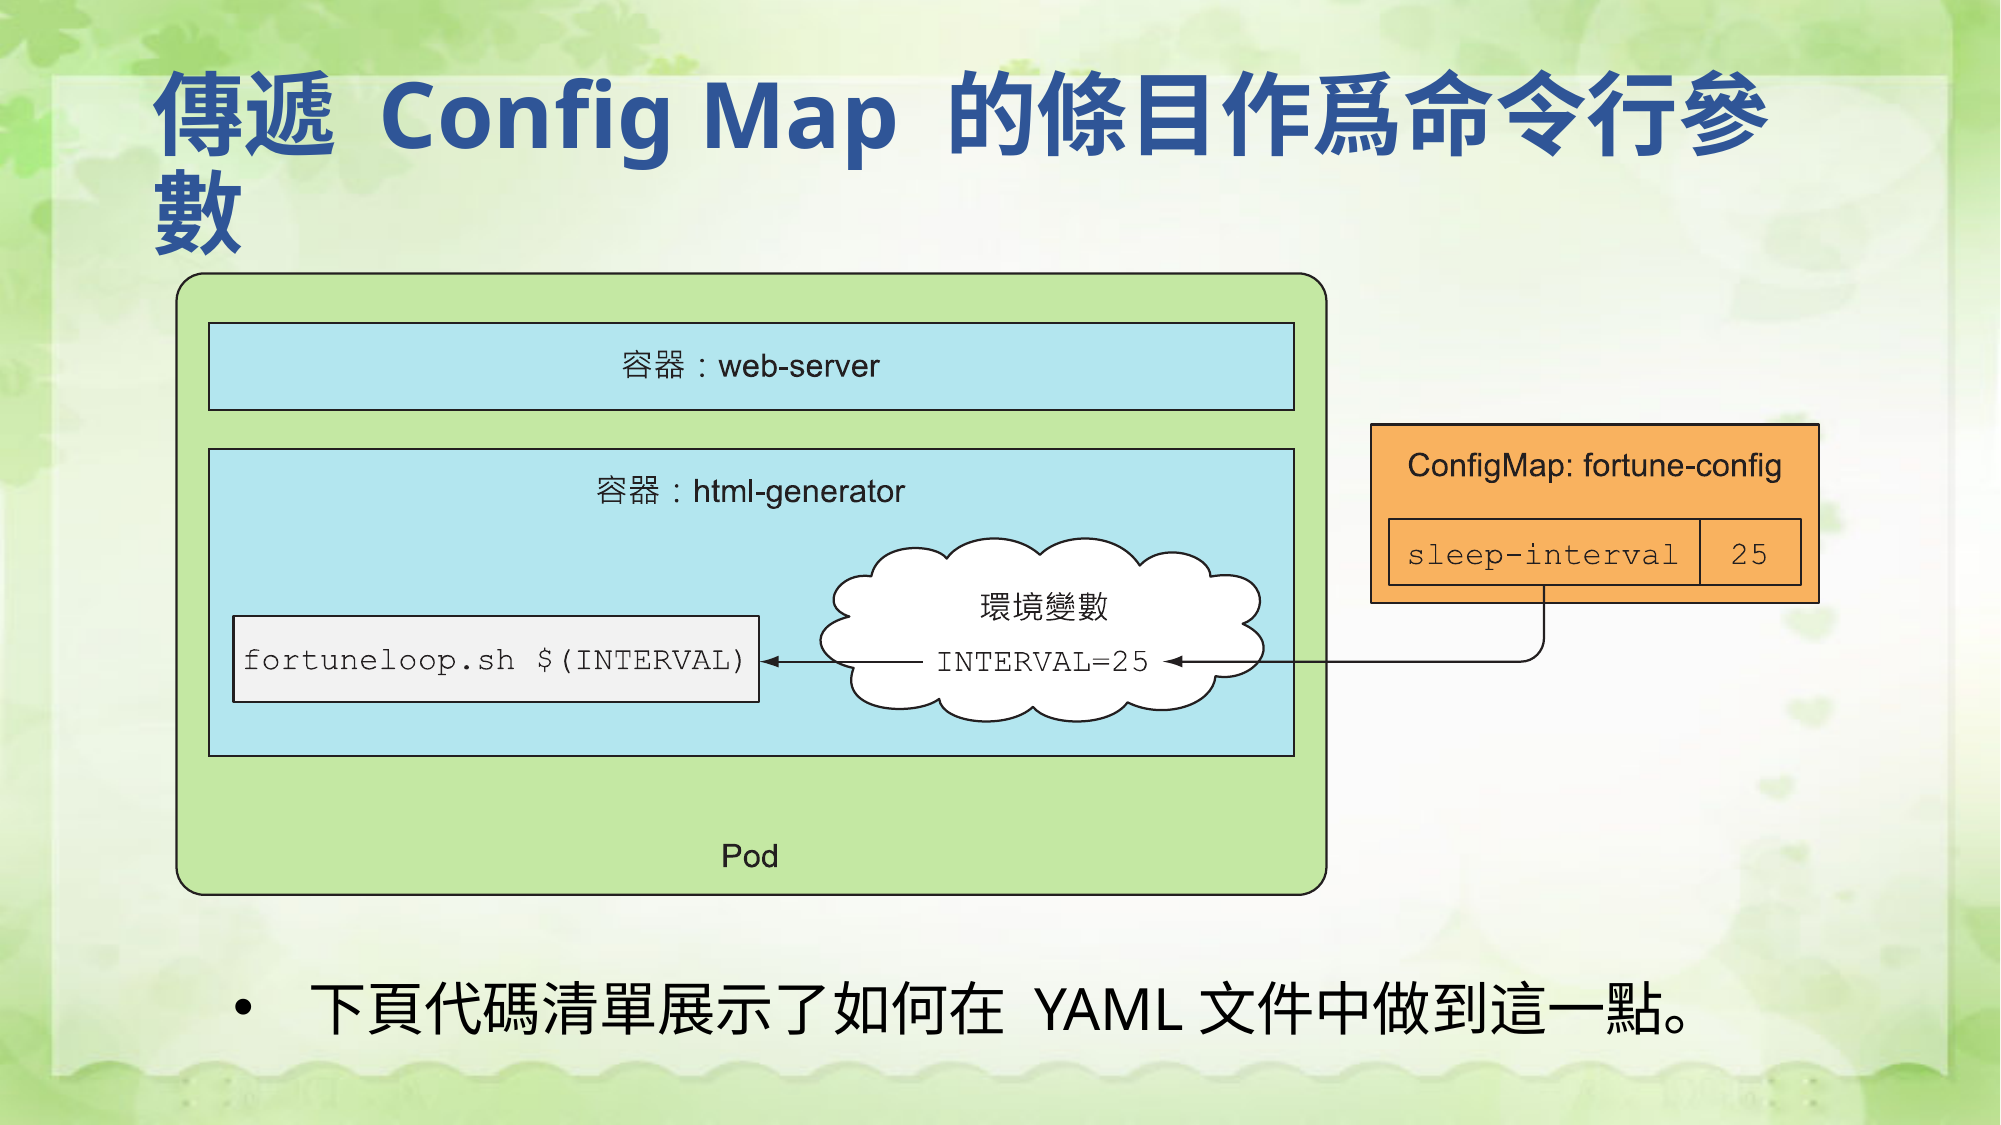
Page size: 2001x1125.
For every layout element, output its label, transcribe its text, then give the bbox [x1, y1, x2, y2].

picture [0, 0, 2001, 1125]
text_box 下頁代碼清單展示了如何在 YAML文件中做到這一點。 [218, 964, 1738, 1050]
title 傳遞 Config Map 的條目作爲命令行參數 [137, 59, 1863, 278]
